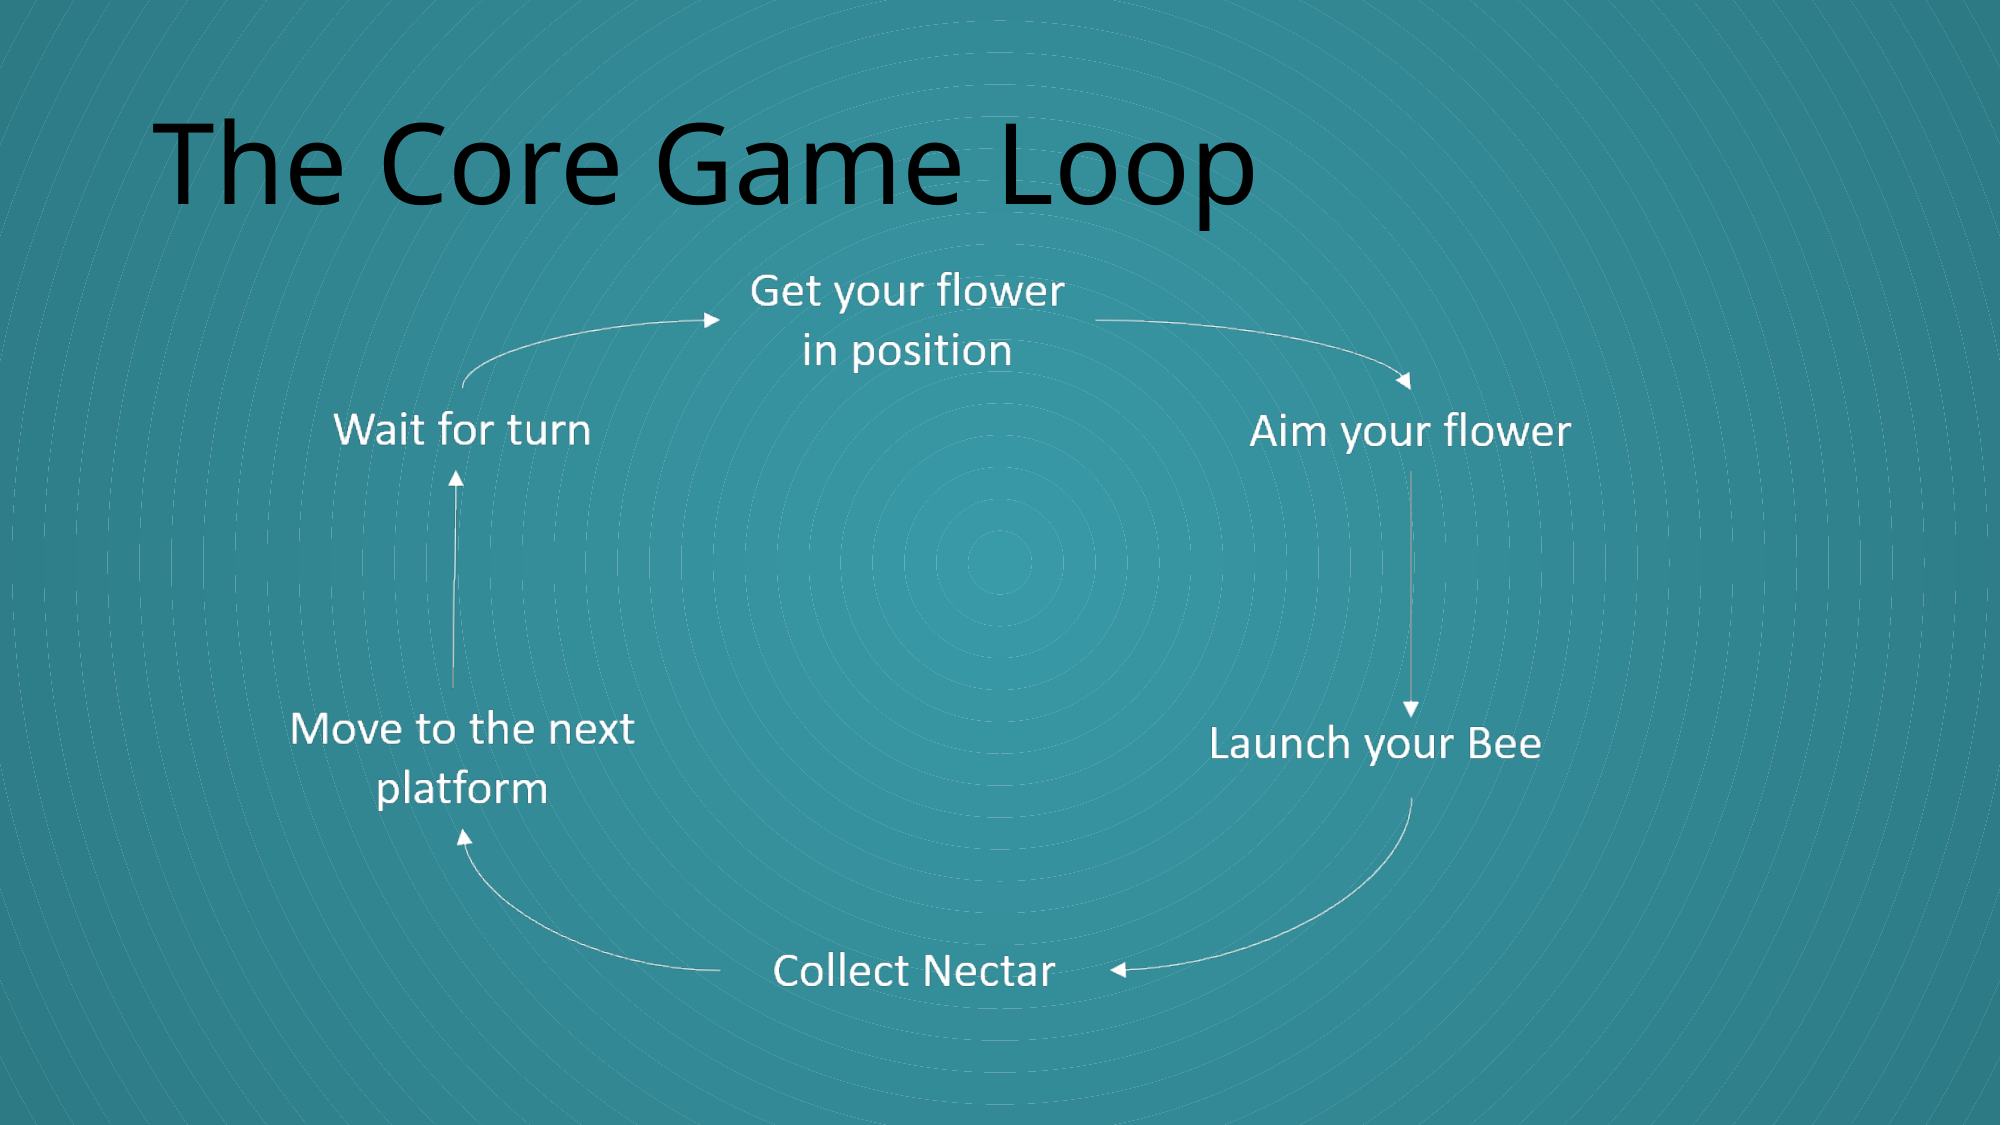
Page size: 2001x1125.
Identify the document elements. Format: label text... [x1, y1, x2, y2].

title The Core Game Loop [137, 59, 1863, 278]
picture [258, 244, 1605, 1030]
